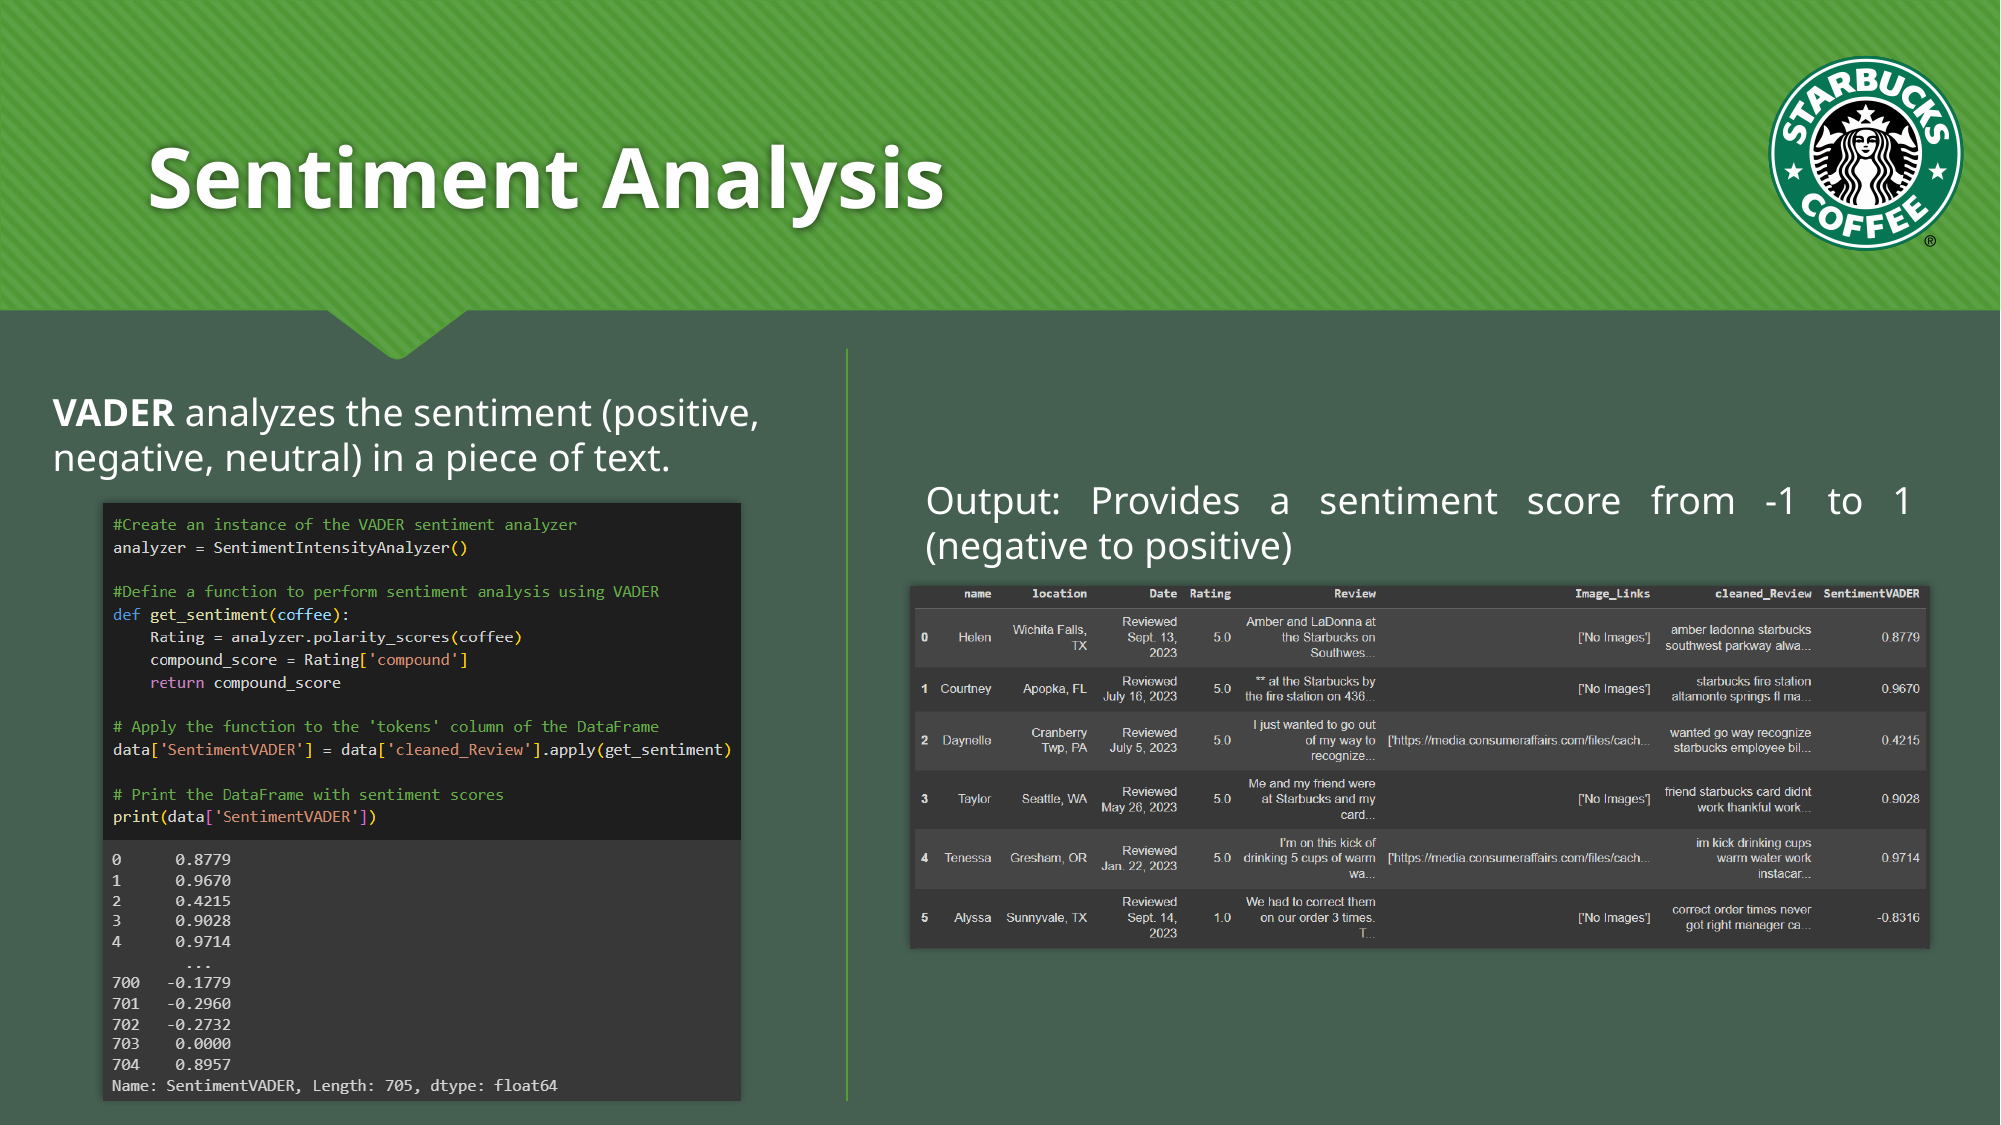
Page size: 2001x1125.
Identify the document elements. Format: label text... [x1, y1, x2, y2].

text_box VADER analyzes the sentiment (positive, negative, neutral) in a piece of text. [37, 381, 846, 487]
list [102, 503, 741, 1101]
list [910, 586, 1930, 949]
title Sentiment Analysis [132, 73, 1766, 233]
text_box Output: Provides a sentiment score from -1 to 1 (negative to positive) [910, 469, 1930, 575]
picture [1766, 54, 1965, 252]
